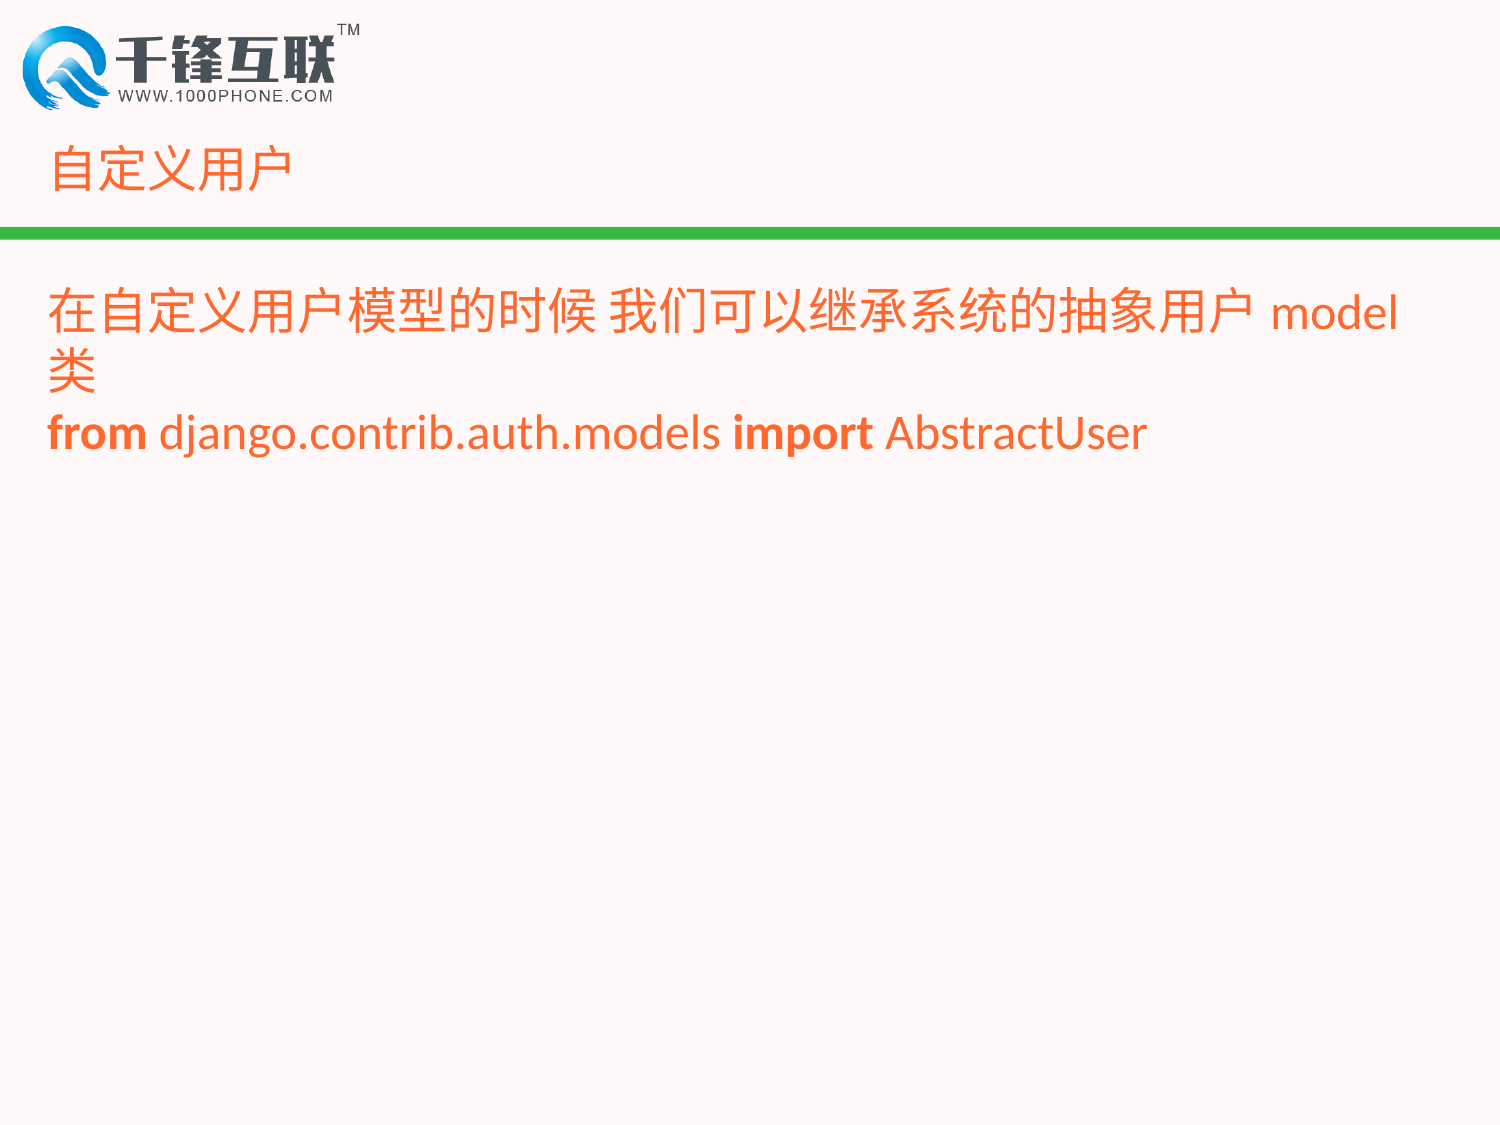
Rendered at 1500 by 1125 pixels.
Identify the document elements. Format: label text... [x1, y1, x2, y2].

picture [0, 0, 383, 142]
title 自定义用户 [38, 128, 1444, 207]
list 在自定义用户模型的时候 我们可以继承系统的抽象用户model类 from django.contrib.auth.models import AbstractUser [38, 270, 1444, 1092]
